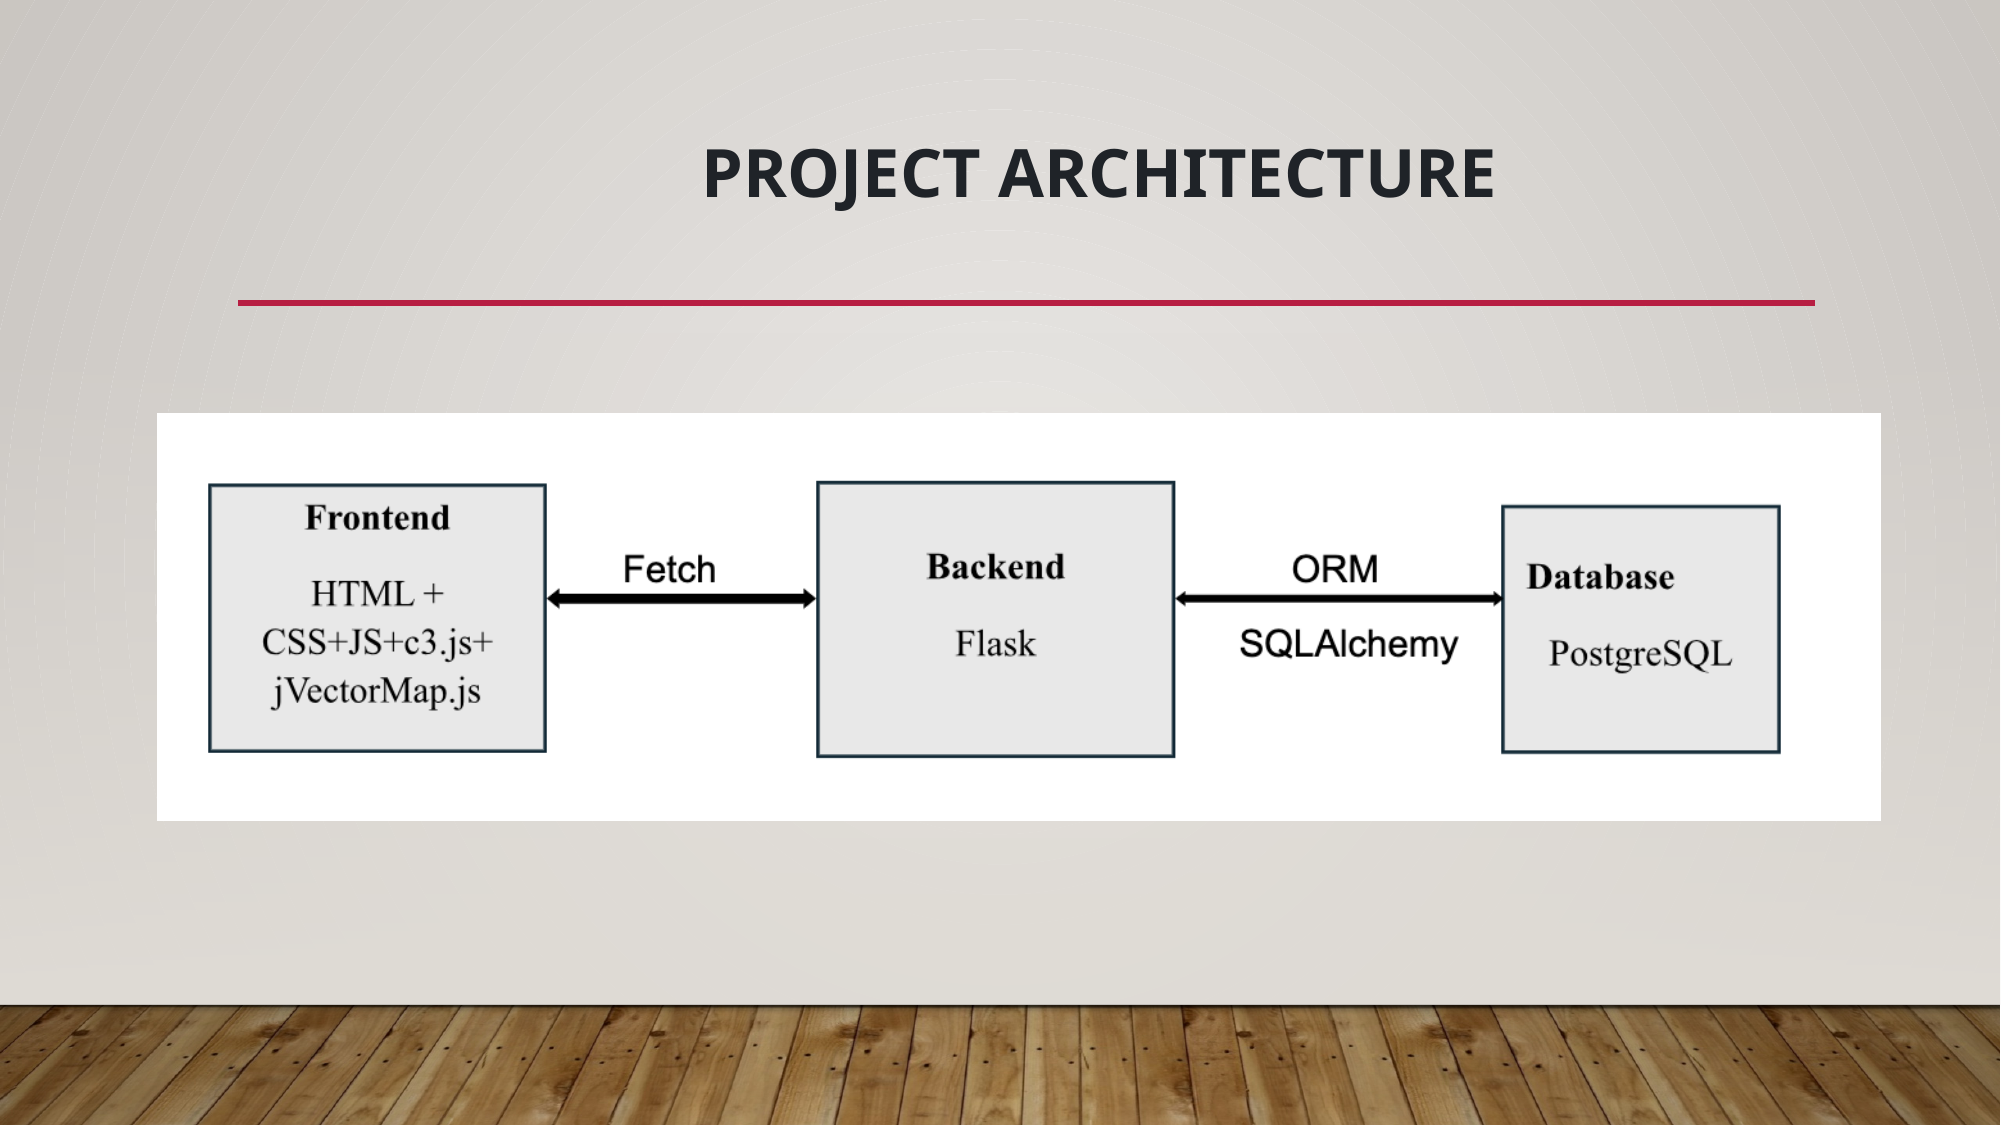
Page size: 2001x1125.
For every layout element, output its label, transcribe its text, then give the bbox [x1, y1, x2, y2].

title Project Architecture [238, 131, 1814, 305]
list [156, 412, 1881, 822]
picture [0, 1005, 2000, 1125]
